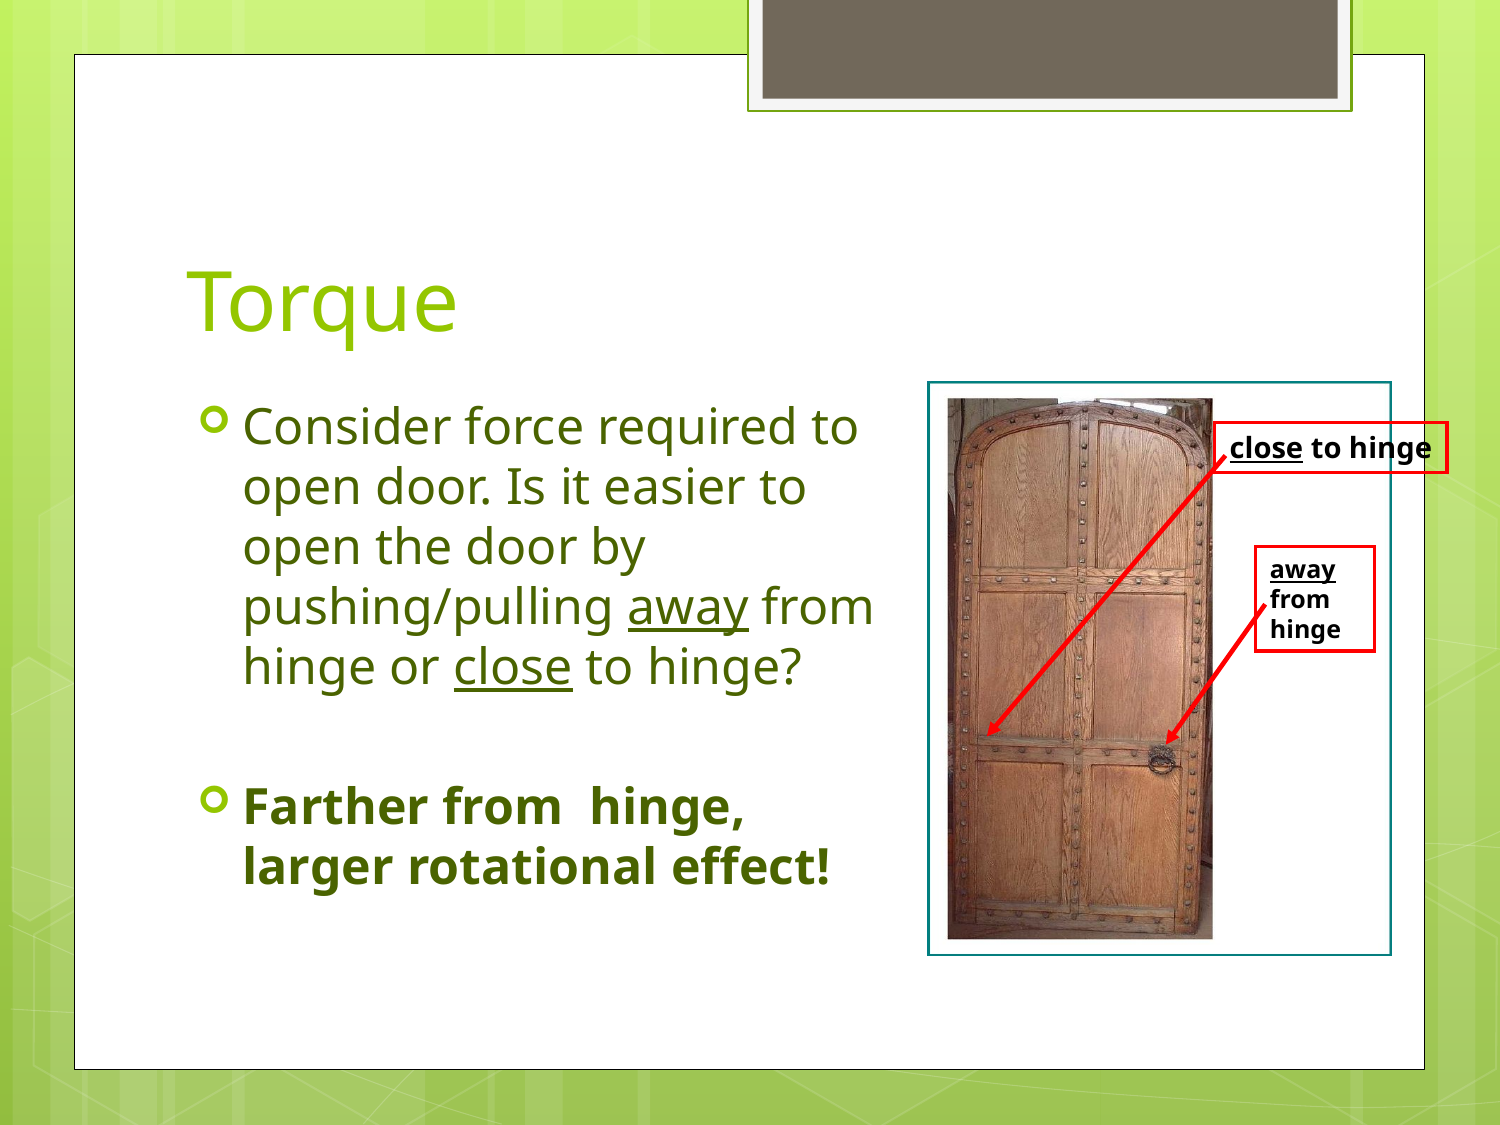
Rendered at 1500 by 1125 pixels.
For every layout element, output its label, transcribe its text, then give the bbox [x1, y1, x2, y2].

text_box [926, 380, 1447, 956]
title Torque [171, 168, 1324, 357]
list Consider force required to open door. Is it easier to open the door by pushing/pulling away from hinge or close to hinge? Farther from hinge, larger rotational effect! [171, 386, 916, 963]
